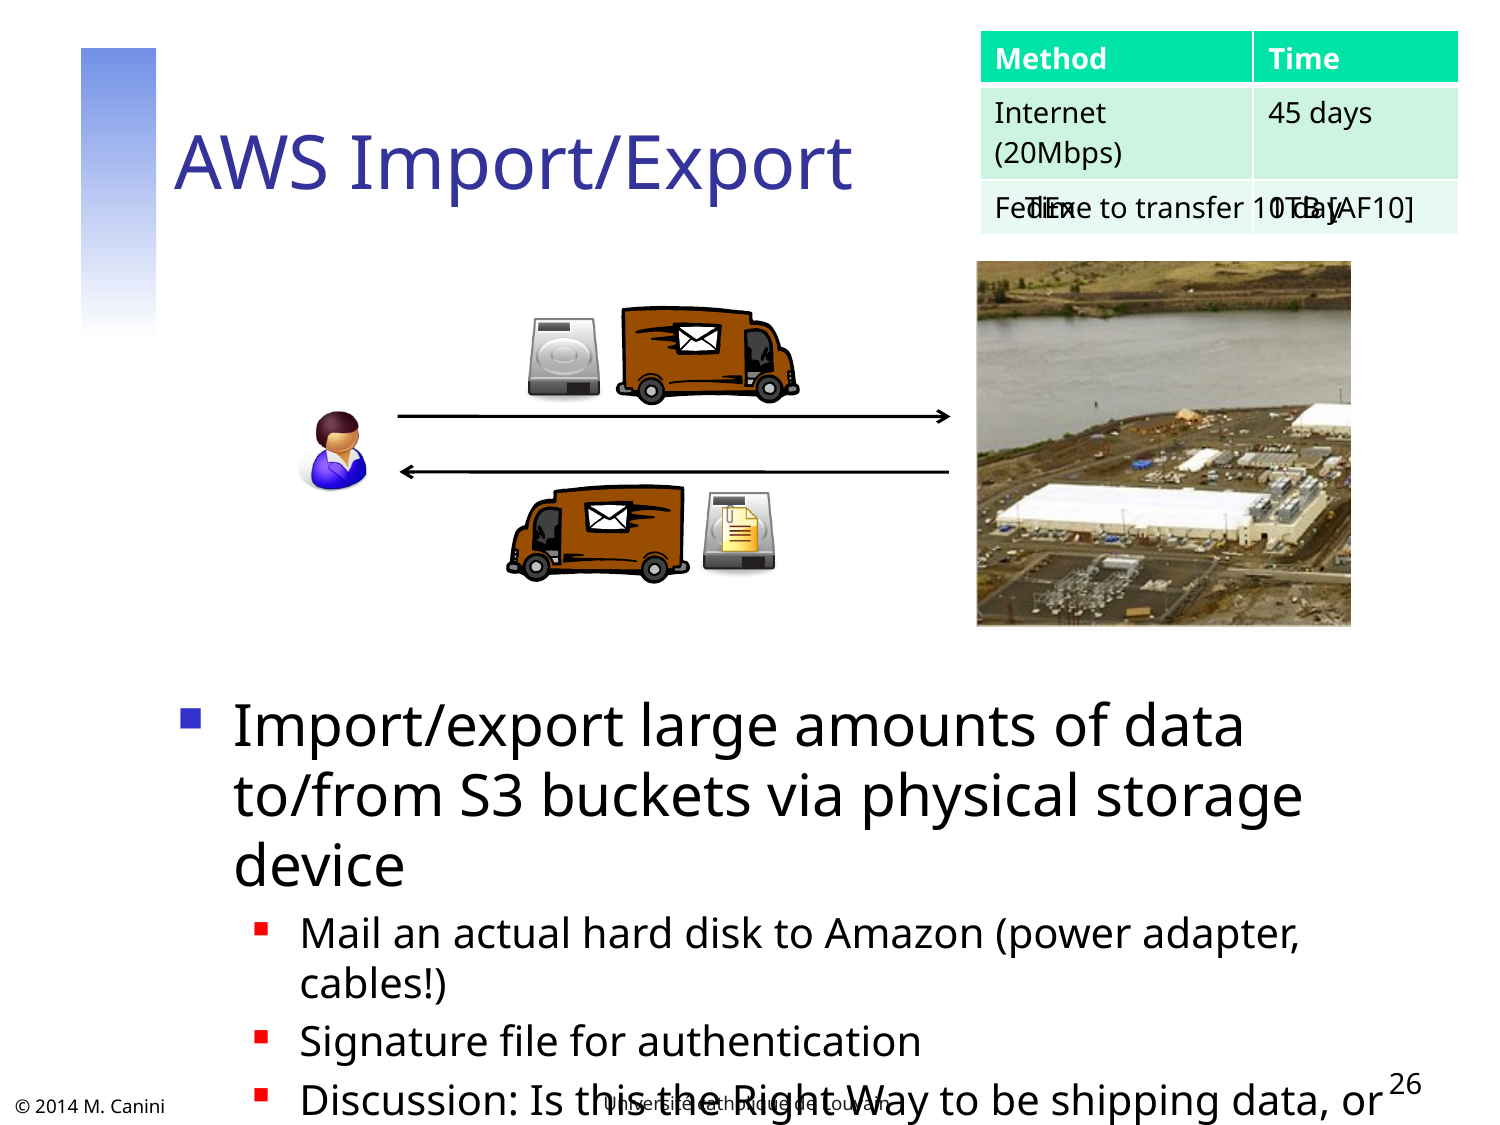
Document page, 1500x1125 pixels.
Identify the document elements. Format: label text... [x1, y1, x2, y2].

footer Université catholique de Louvain [512, 1083, 987, 1125]
picture [976, 261, 1351, 628]
table_cell FedEx [981, 181, 1252, 234]
list Import/export large amounts of data to/from S3 buckets via physical storage device Mail an actual hard disk to Amazon (power adapter, cables!) Signature file for authentication Discussion: Is this the Right Way to be shipping data, or should we rather be using a network? [162, 680, 1438, 1066]
table_header Method [981, 31, 1252, 82]
table_header Time [1254, 31, 1458, 82]
title AWS Import/Export [158, 49, 979, 213]
text_box Time to transfer 10TB [AF10] [1010, 182, 1430, 233]
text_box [399, 471, 950, 585]
slide_number 26 [1124, 1037, 1438, 1113]
table_cell 1 day [1254, 181, 1458, 234]
table_cell 45 days [1254, 88, 1458, 179]
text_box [397, 303, 951, 417]
table_cell Internet (20Mbps) [981, 88, 1252, 179]
picture [290, 407, 380, 496]
